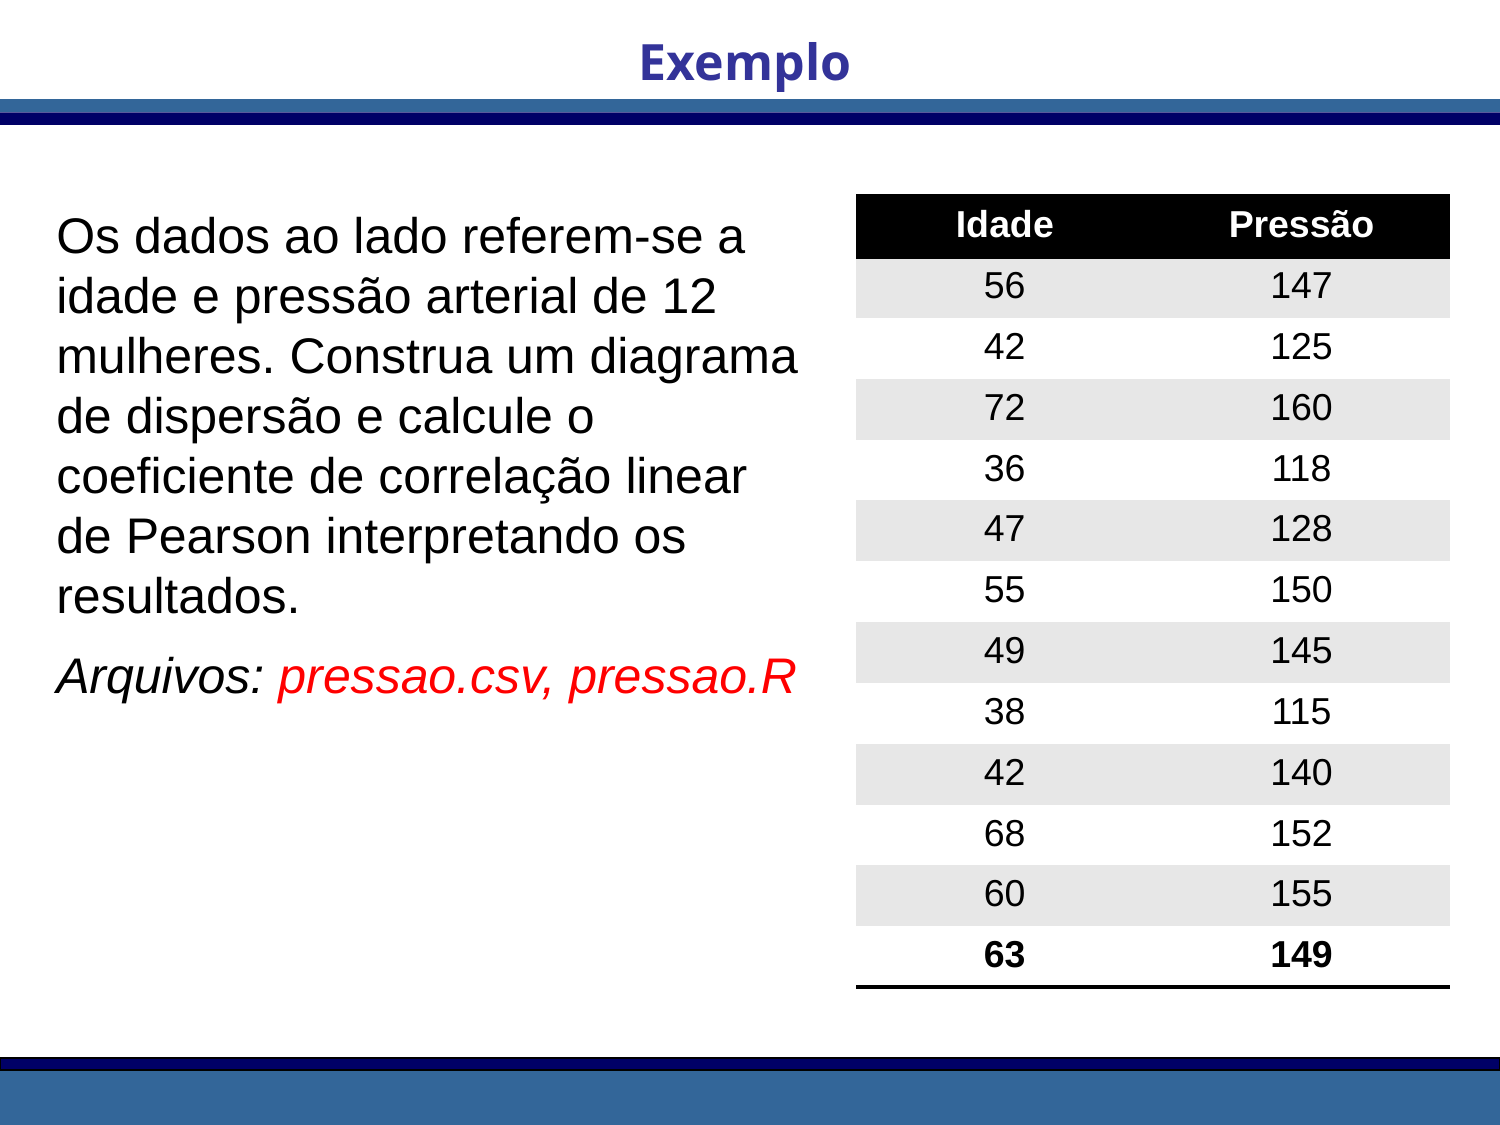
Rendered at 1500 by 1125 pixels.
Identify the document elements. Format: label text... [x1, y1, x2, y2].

table_cell 160 [1153, 379, 1450, 440]
table_cell 42 [856, 318, 1153, 379]
table_cell 56 [856, 259, 1153, 318]
table_cell 152 [1153, 805, 1450, 865]
table_cell 72 [856, 379, 1153, 440]
table_cell 128 [1153, 500, 1450, 561]
table_cell 115 [1153, 683, 1450, 744]
table_cell 140 [1153, 744, 1450, 805]
table_cell 145 [1153, 622, 1450, 683]
table_cell 49 [856, 622, 1153, 683]
table_cell 38 [856, 683, 1153, 744]
table_cell 60 [856, 865, 1153, 926]
table_cell 47 [856, 500, 1153, 561]
table_header Pressão [1153, 198, 1450, 255]
table_cell 63 [856, 926, 1153, 985]
table_cell 147 [1153, 259, 1450, 318]
table_cell 68 [856, 805, 1153, 865]
table_cell 55 [856, 561, 1153, 622]
table_cell 149 [1153, 926, 1450, 985]
text_box Os dados ao lado referem-se a idade e pressão arterial de 12 mulheres. Construa um diagrama de dispersão e calcule o coeficiente de correlação linear de Pearson interpretando os resultados. Arquivos: pressao.csv, pressao.R [41, 196, 824, 669]
table_header Idade [856, 198, 1153, 255]
table_cell 125 [1153, 318, 1450, 379]
text_box Exemplo [623, 23, 867, 99]
table_cell 150 [1153, 561, 1450, 622]
table_cell 118 [1153, 440, 1450, 500]
table_cell 42 [856, 744, 1153, 805]
table_cell 36 [856, 440, 1153, 500]
table_cell 155 [1153, 865, 1450, 926]
